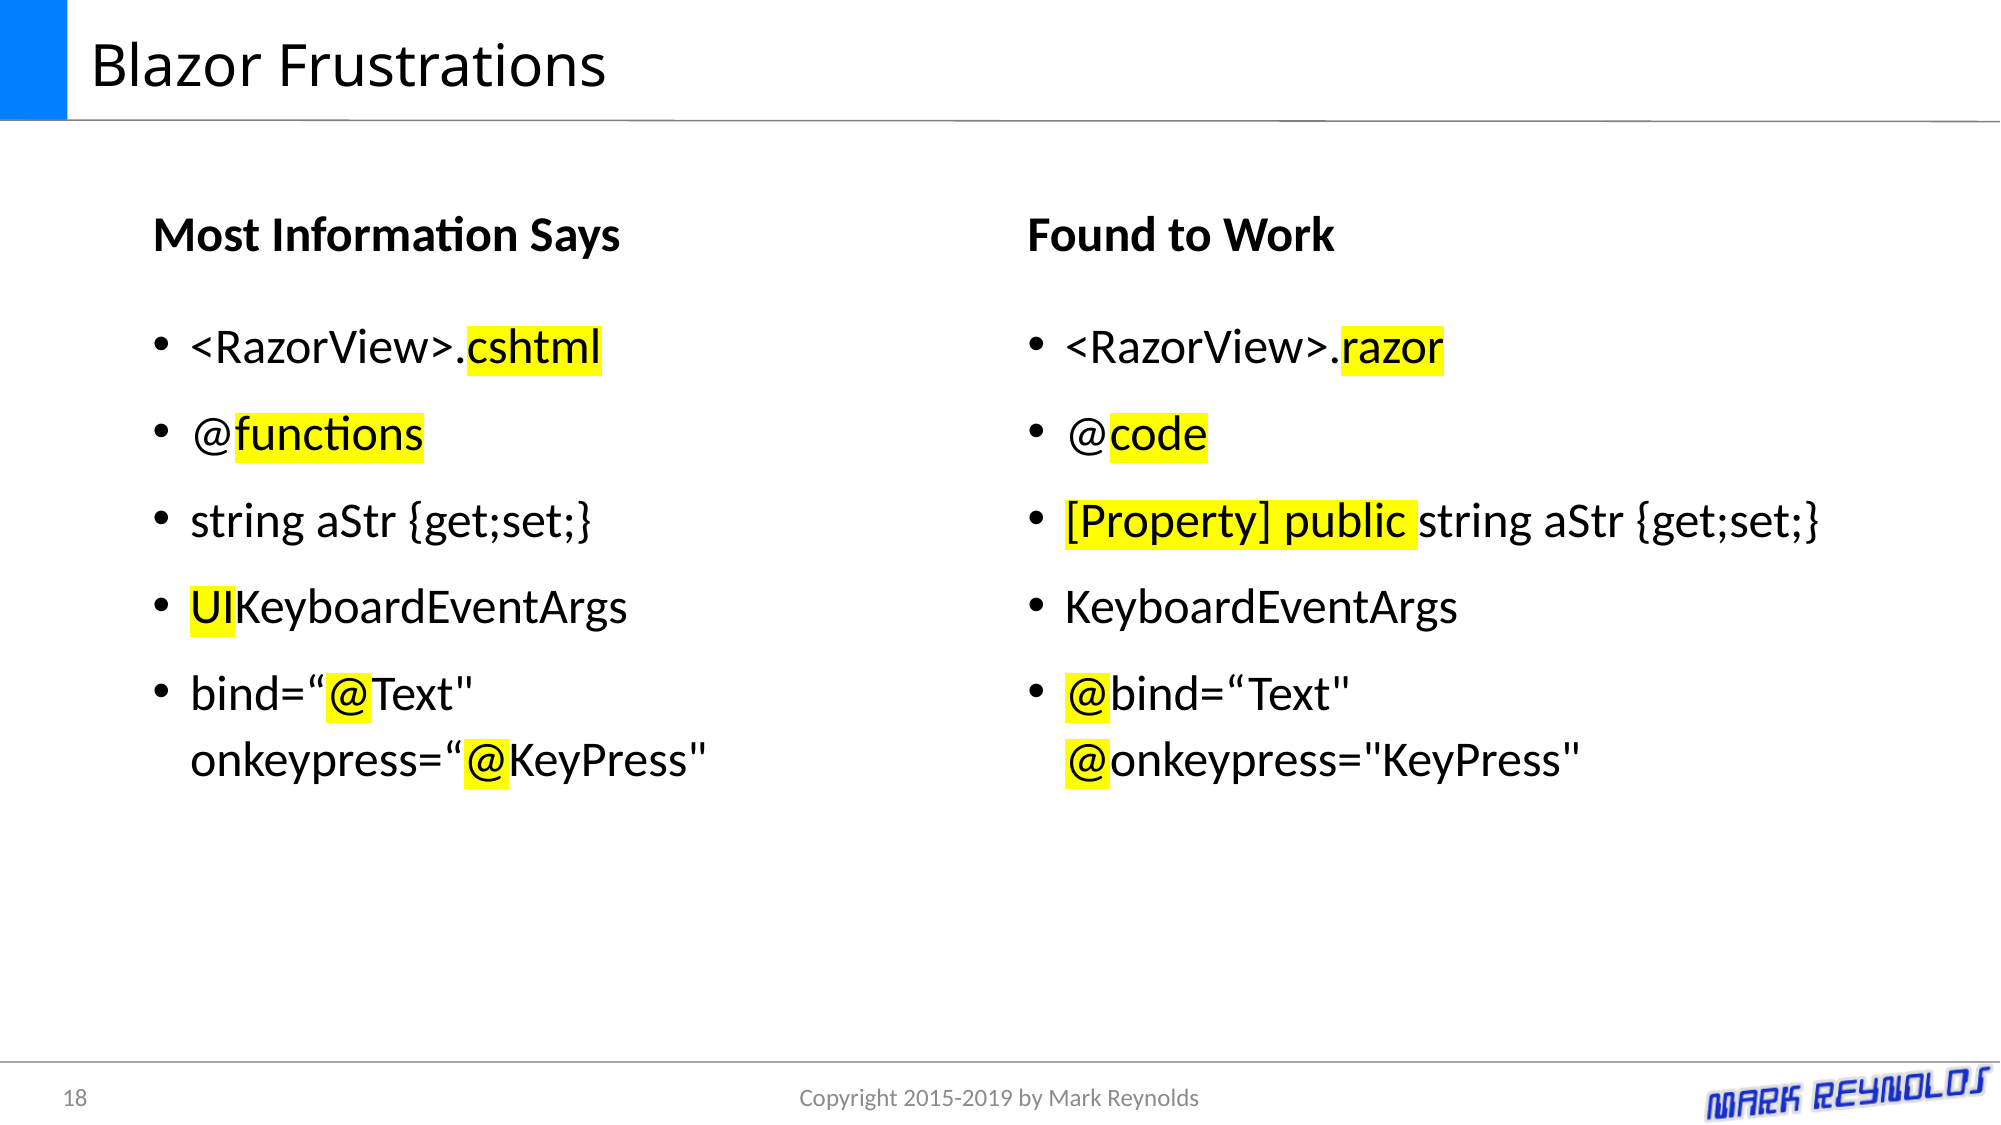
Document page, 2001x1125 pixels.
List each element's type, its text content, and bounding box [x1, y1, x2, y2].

picture [1699, 1059, 1997, 1125]
list Found to Work [1012, 135, 1863, 271]
list <RazorView>.razor @code [Property] public string aStr {get;set;} KeyboardEventArgs @bind=“Text" @onkeypress="KeyPress" [1012, 299, 1863, 1050]
slide_number 18 [37, 1073, 113, 1119]
list Most Information Says [137, 135, 984, 271]
title Blazor Frustrations [75, 15, 1800, 120]
footer Copyright 2015-2019 by Mark Reynolds [349, 1073, 1650, 1119]
list <RazorView>.cshtml @functions string aStr {get;set;} UIKeyboardEventArgs bind=“@Text" onkeypress=“@KeyPress" [137, 299, 984, 1050]
